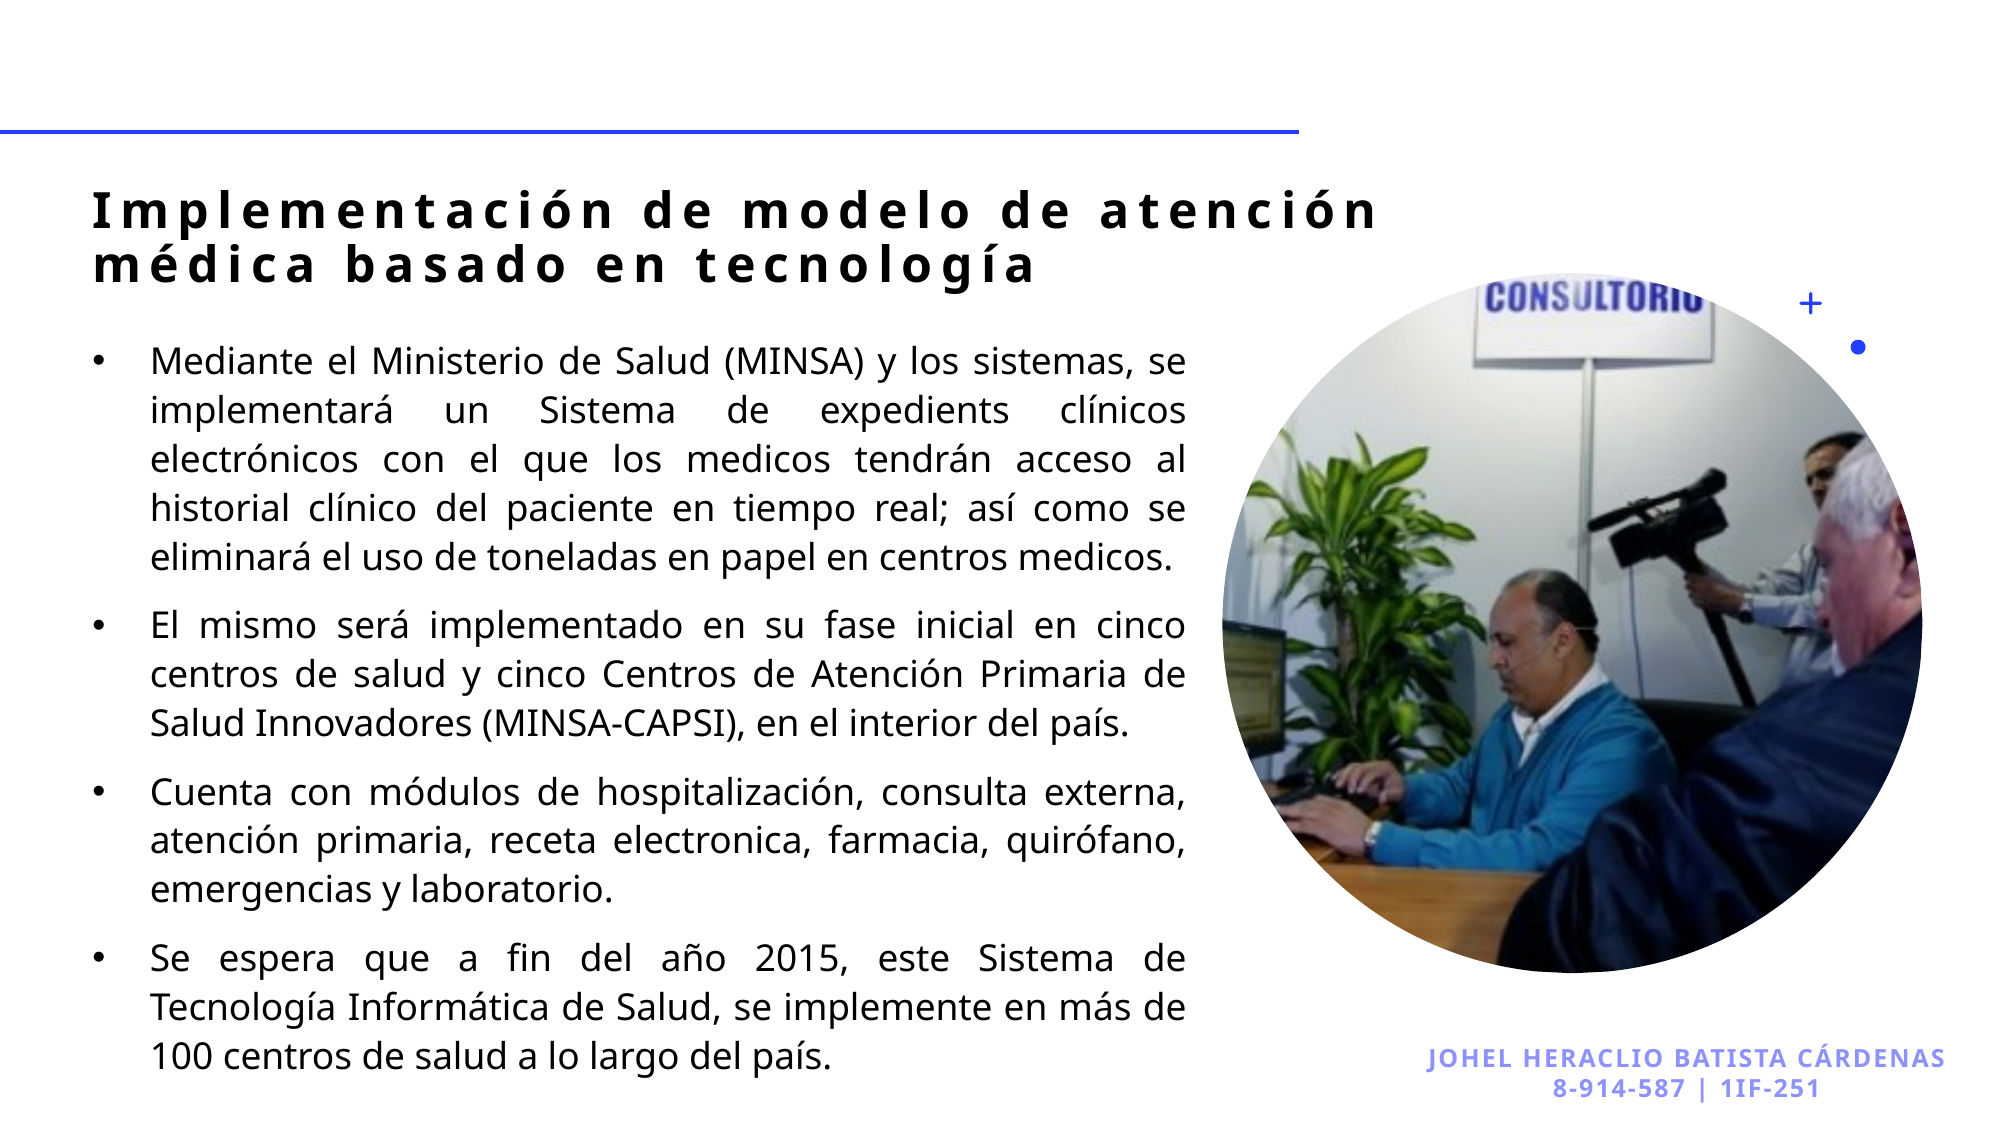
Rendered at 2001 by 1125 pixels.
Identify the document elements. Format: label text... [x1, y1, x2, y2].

list Mediante el Ministerio de Salud (MINSA) y los sistemas, se implementará un Sistema de expedients clínicos electrónicos con el que los medicos tendrán acceso al historial clínico del paciente en tiempo real; así como se eliminará el uso de toneladas en papel en centros medicos. El mismo será implementado en su fase inicial en cinco centros de salud y cinco Centros de Atención Primaria de Salud Innovadores (MINSA-CAPSI), en el interior del país. Cuenta con módulos de hospitalización, consulta externa, atención primaria, receta electronica, farmacia, quirófano, emergencias y laboratorio. Se espera que a fin del año 2015, este Sistema de Tecnología Informática de Salud, se implemente en más de 100 centros de salud a lo largo del país. [77, 325, 1202, 1103]
picture [1222, 273, 1923, 974]
title Implementación de modelo de atención médica basado en tecnología [77, 106, 1456, 301]
slide_number JOHEL Heraclio Batista Cárdenas 8-914-587 | 1if-251 [1403, 1042, 1971, 1103]
